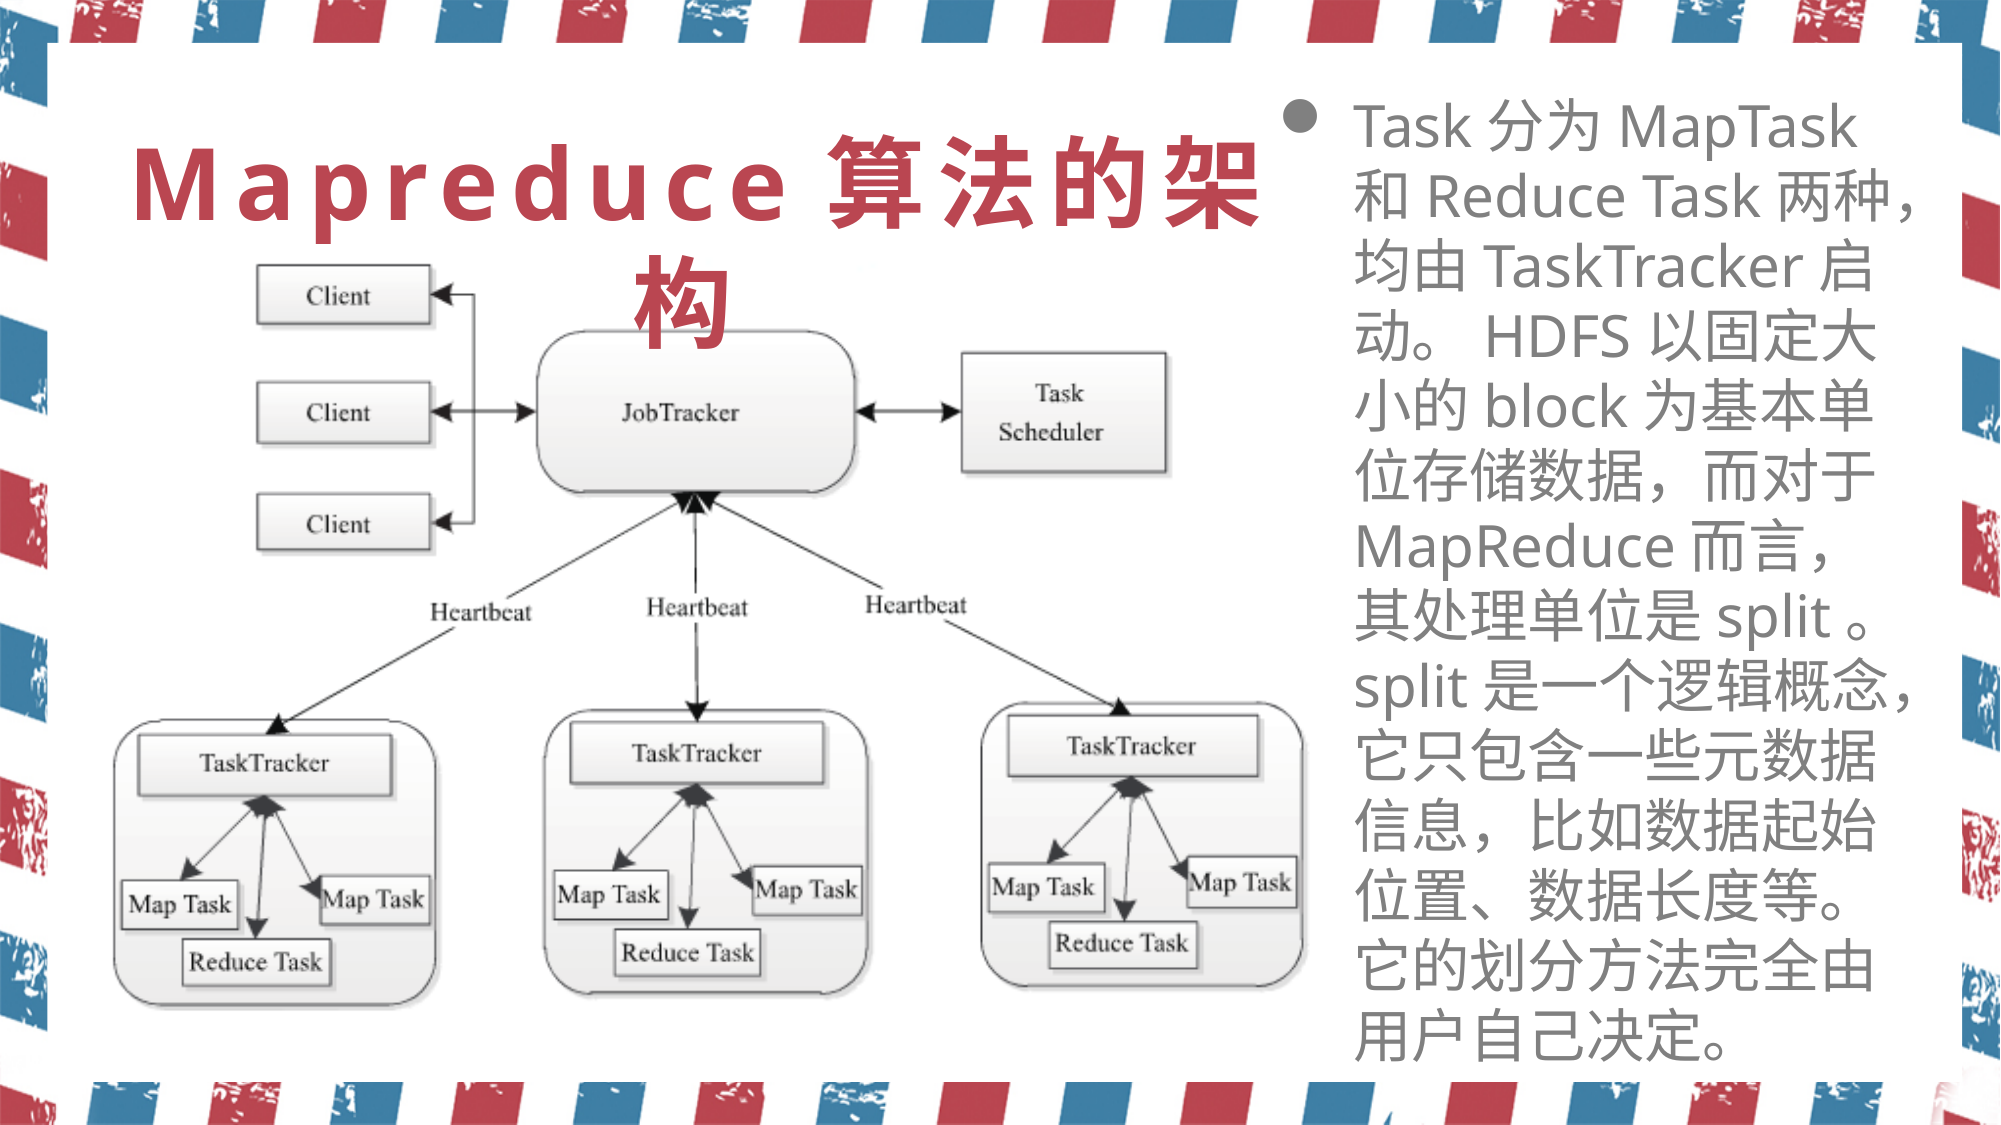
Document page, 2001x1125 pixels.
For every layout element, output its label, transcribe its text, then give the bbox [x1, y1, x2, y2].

picture [0, 0, 2000, 1125]
text_box Mapreduce算法的架构 [55, 112, 1263, 249]
text_box Task分为MapTask和Reduce Task两种，均由TaskTracker启动。HDFS以固定大小的block为基本单位存储数据，而对于MapReduce而言，其处理单位是split。split是一个逻辑概念，它只包含一些元数据信息，比如数据起始位置、数据长度等。它的划分方法完全由用户自己决定。 [1263, 81, 1927, 1077]
